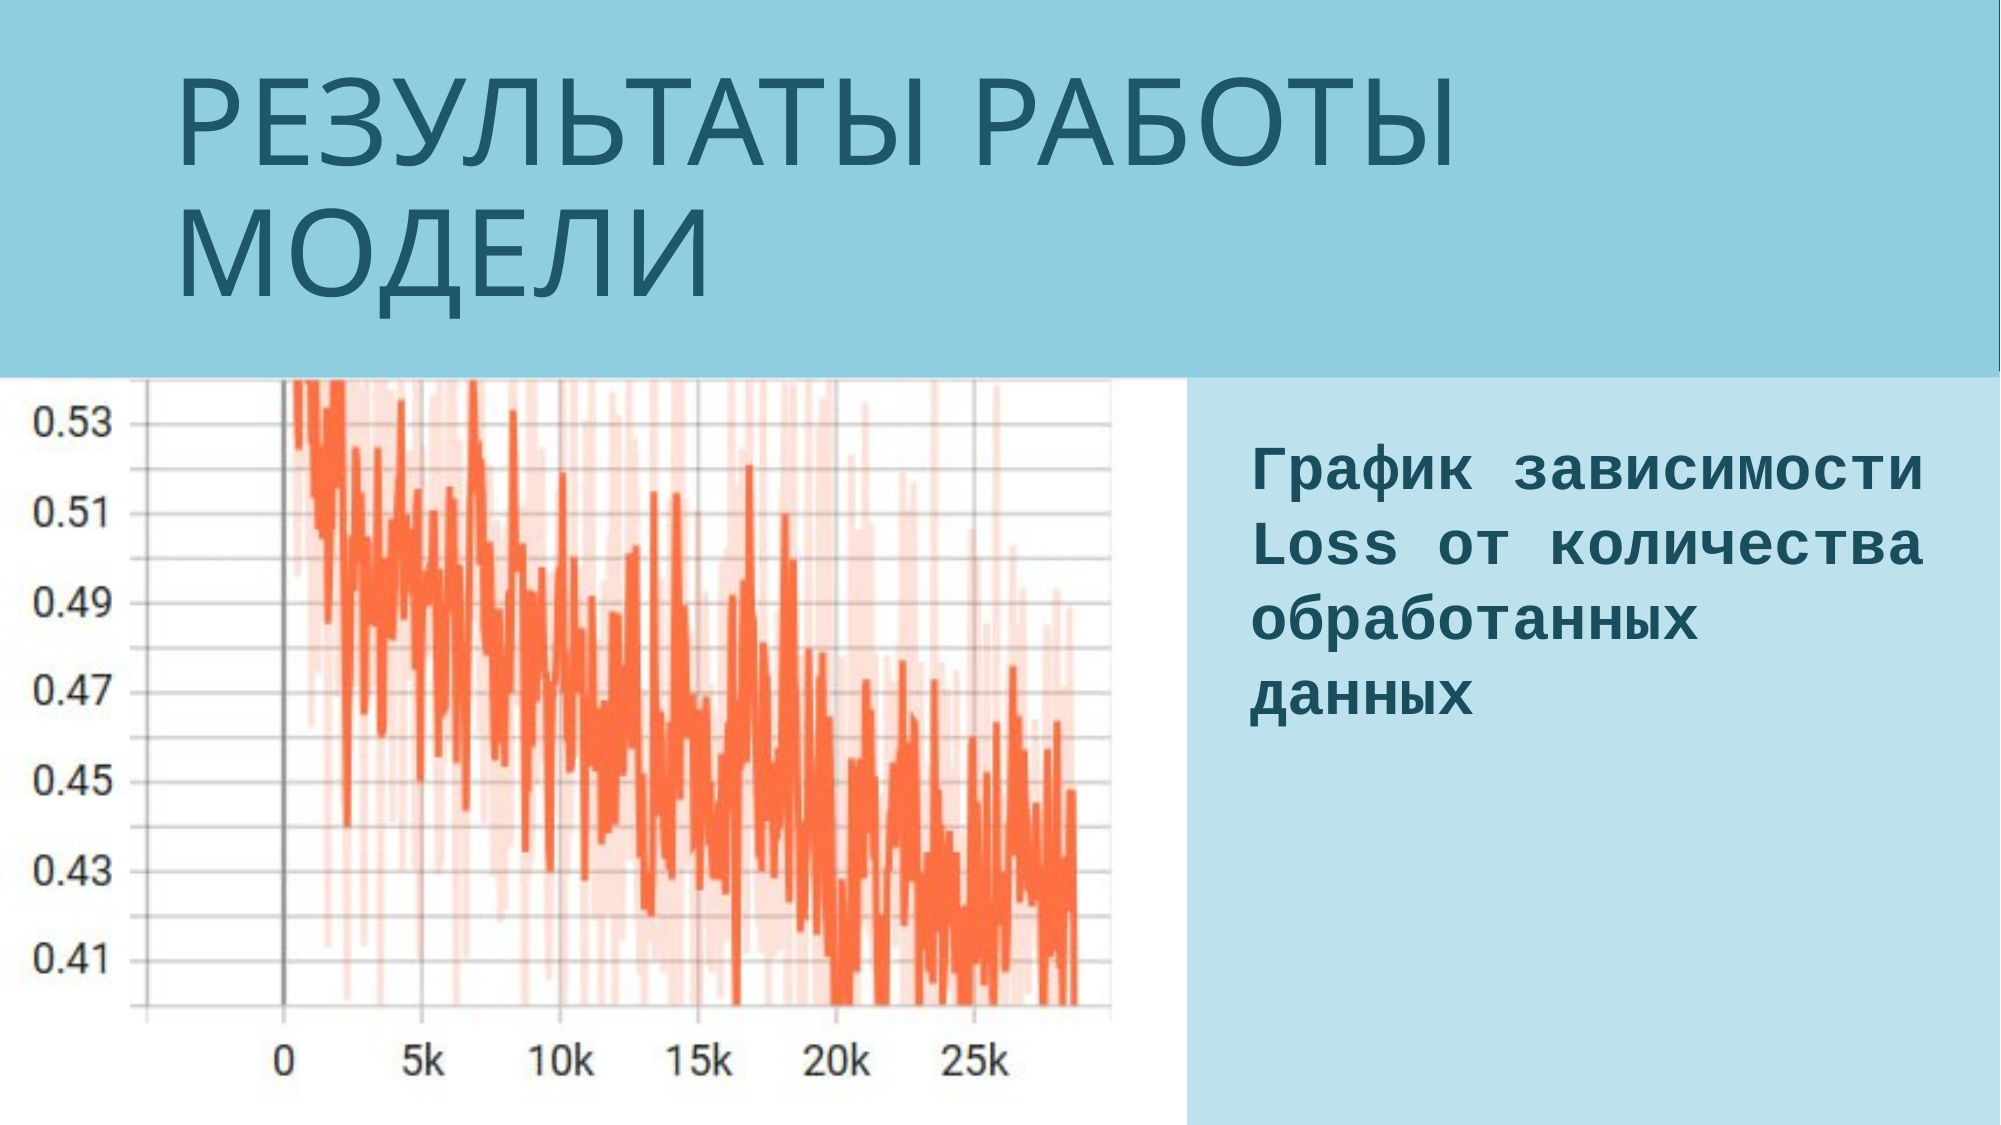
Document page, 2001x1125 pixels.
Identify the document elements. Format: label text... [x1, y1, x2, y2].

title Результаты работы модели [157, 52, 1842, 332]
text_box График зависимости Loss от количества обработанных данных [1234, 420, 1962, 735]
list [0, 378, 1187, 1125]
text_box [0, 0, 2000, 378]
